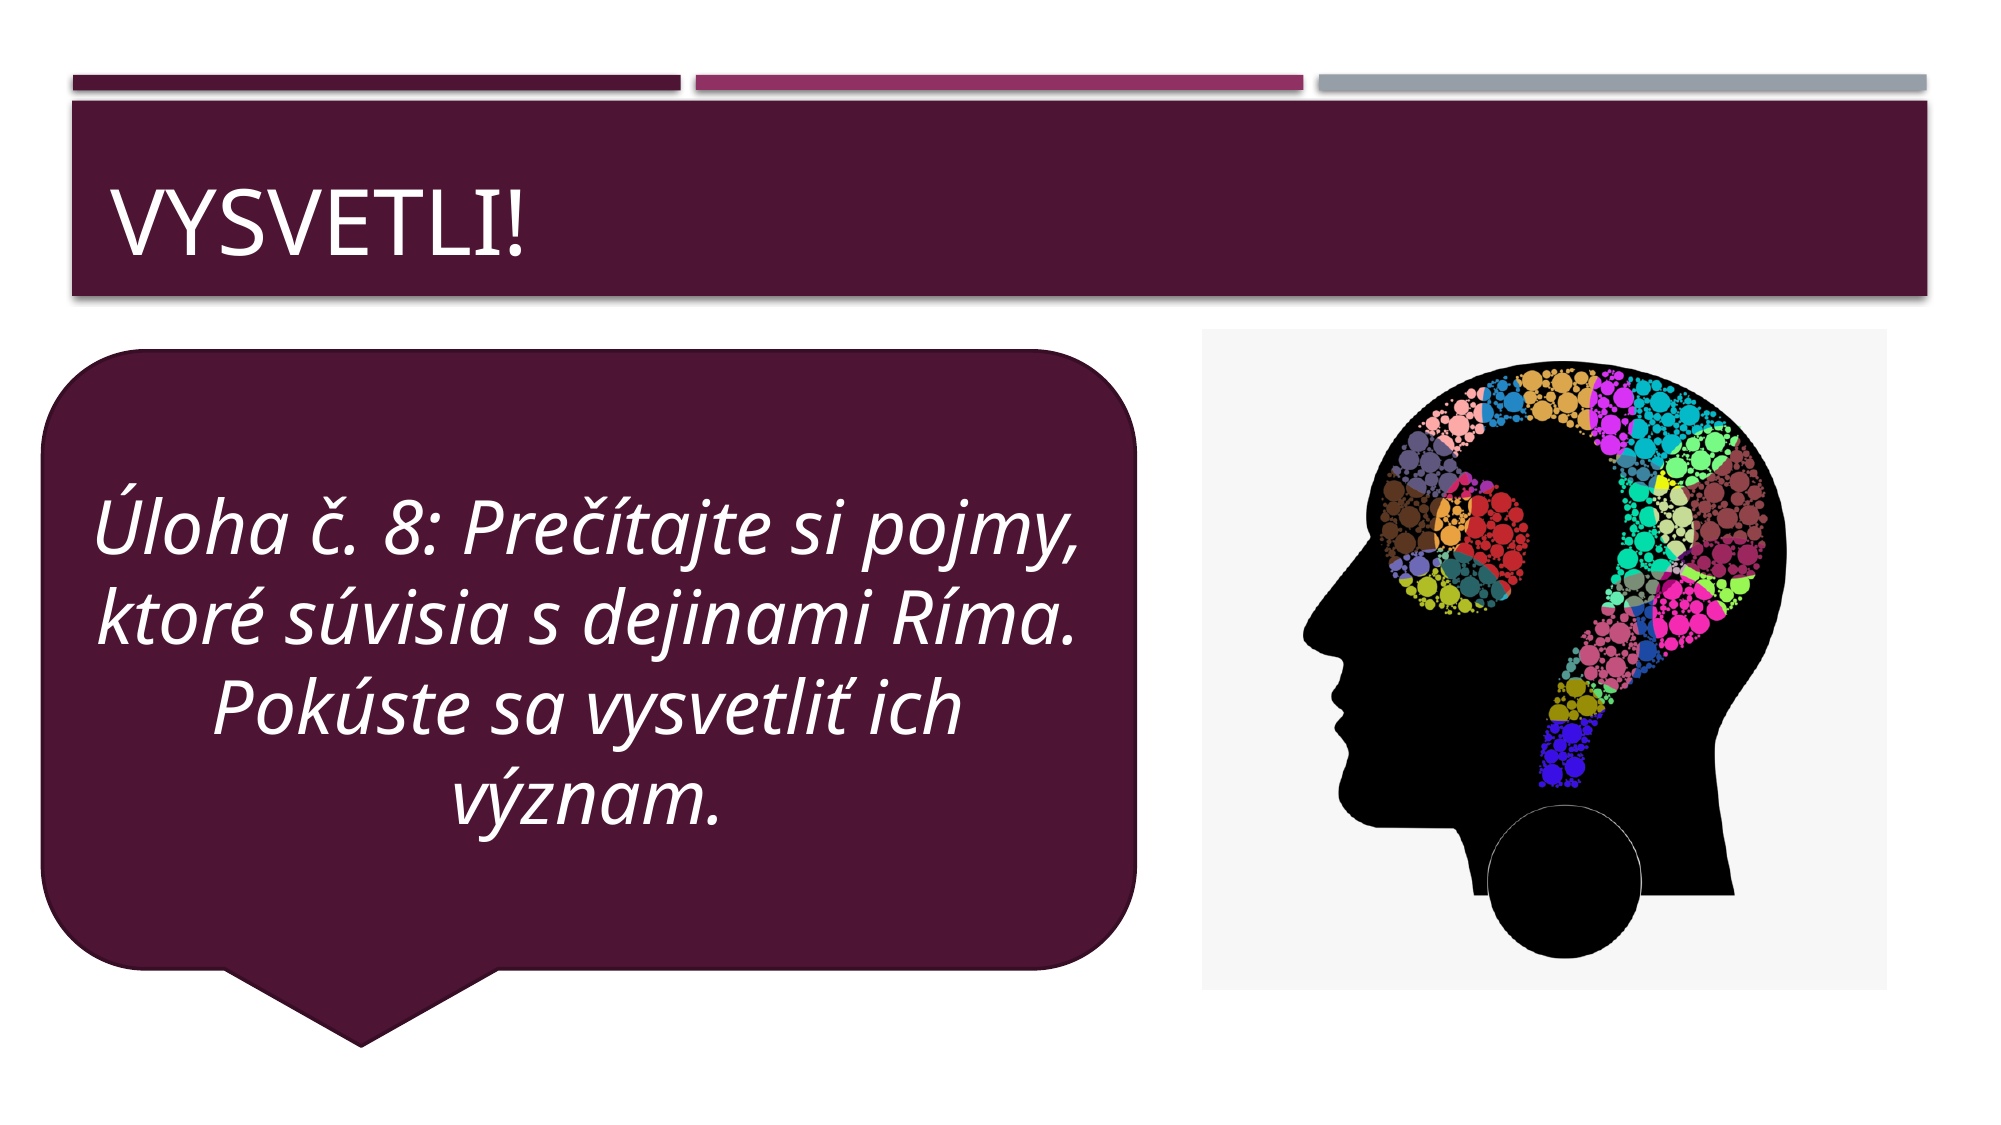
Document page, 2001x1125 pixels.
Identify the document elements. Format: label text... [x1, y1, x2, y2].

title Vysvetli! [95, 115, 1905, 282]
picture [1202, 329, 1888, 991]
text_box Úloha č. 8: Prečítajte si pojmy, ktoré súvisia s dejinami Ríma. Pokúste sa vysvetliť ich význam. [40, 349, 1138, 1048]
